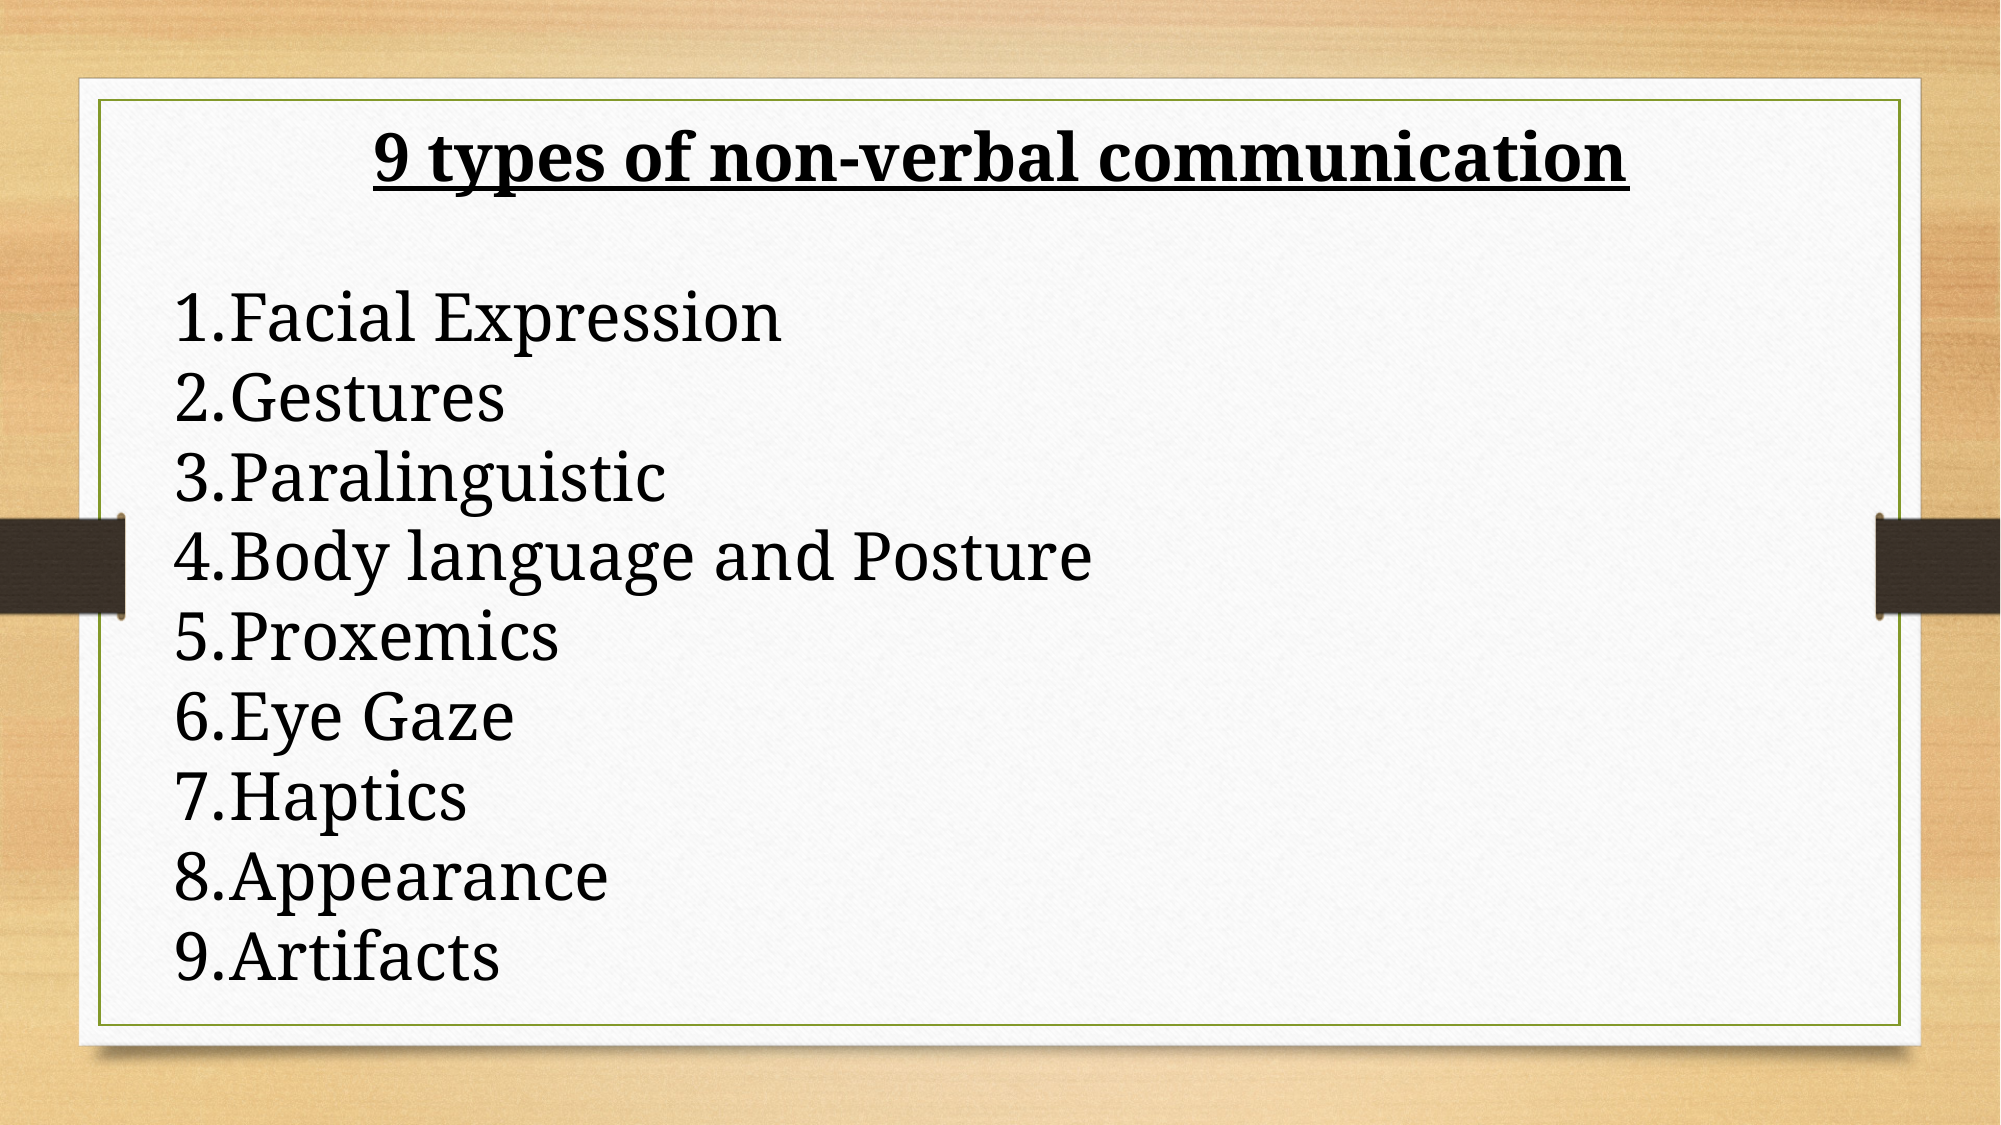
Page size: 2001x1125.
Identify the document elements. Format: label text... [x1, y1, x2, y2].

picture [0, 0, 2001, 1125]
text_box 9 types of non-verbal communication Facial Expression Gestures Paralinguistic Body language and Posture Proxemics Eye Gaze Haptics Appearance Artifacts [158, 107, 1845, 1125]
